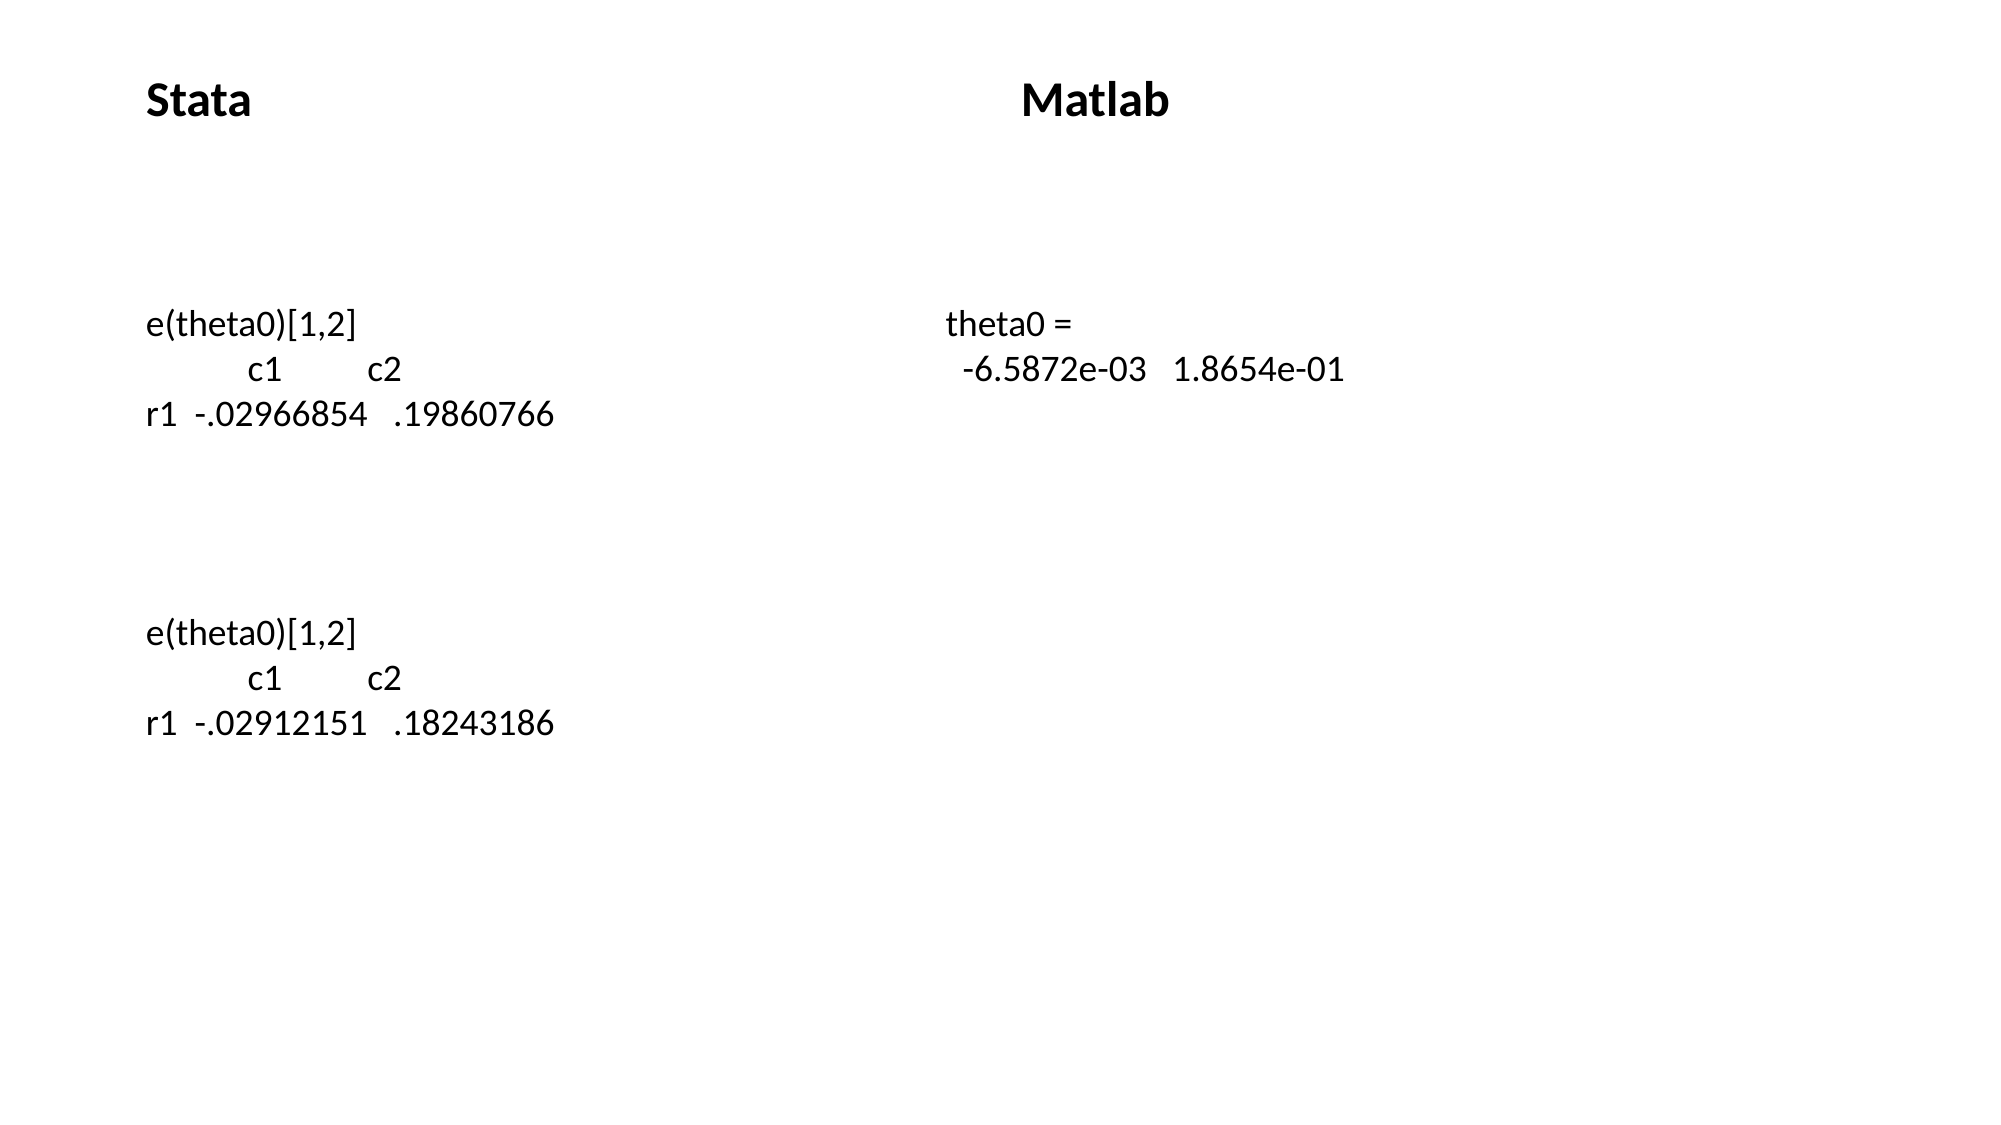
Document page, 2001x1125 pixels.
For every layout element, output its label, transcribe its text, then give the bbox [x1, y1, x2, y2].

text_box e(theta0)[1,2] c1 c2 r1 -.02912151 .18243186 [131, 555, 1131, 751]
list Stata [131, 0, 978, 136]
text_box e(theta0)[1,2] c1 c2 r1 -.02966854 .19860766 [131, 292, 1131, 442]
text_box theta0 = -6.5872e-03 1.8654e-01 [930, 292, 1931, 397]
list Matlab [1005, 0, 1856, 136]
